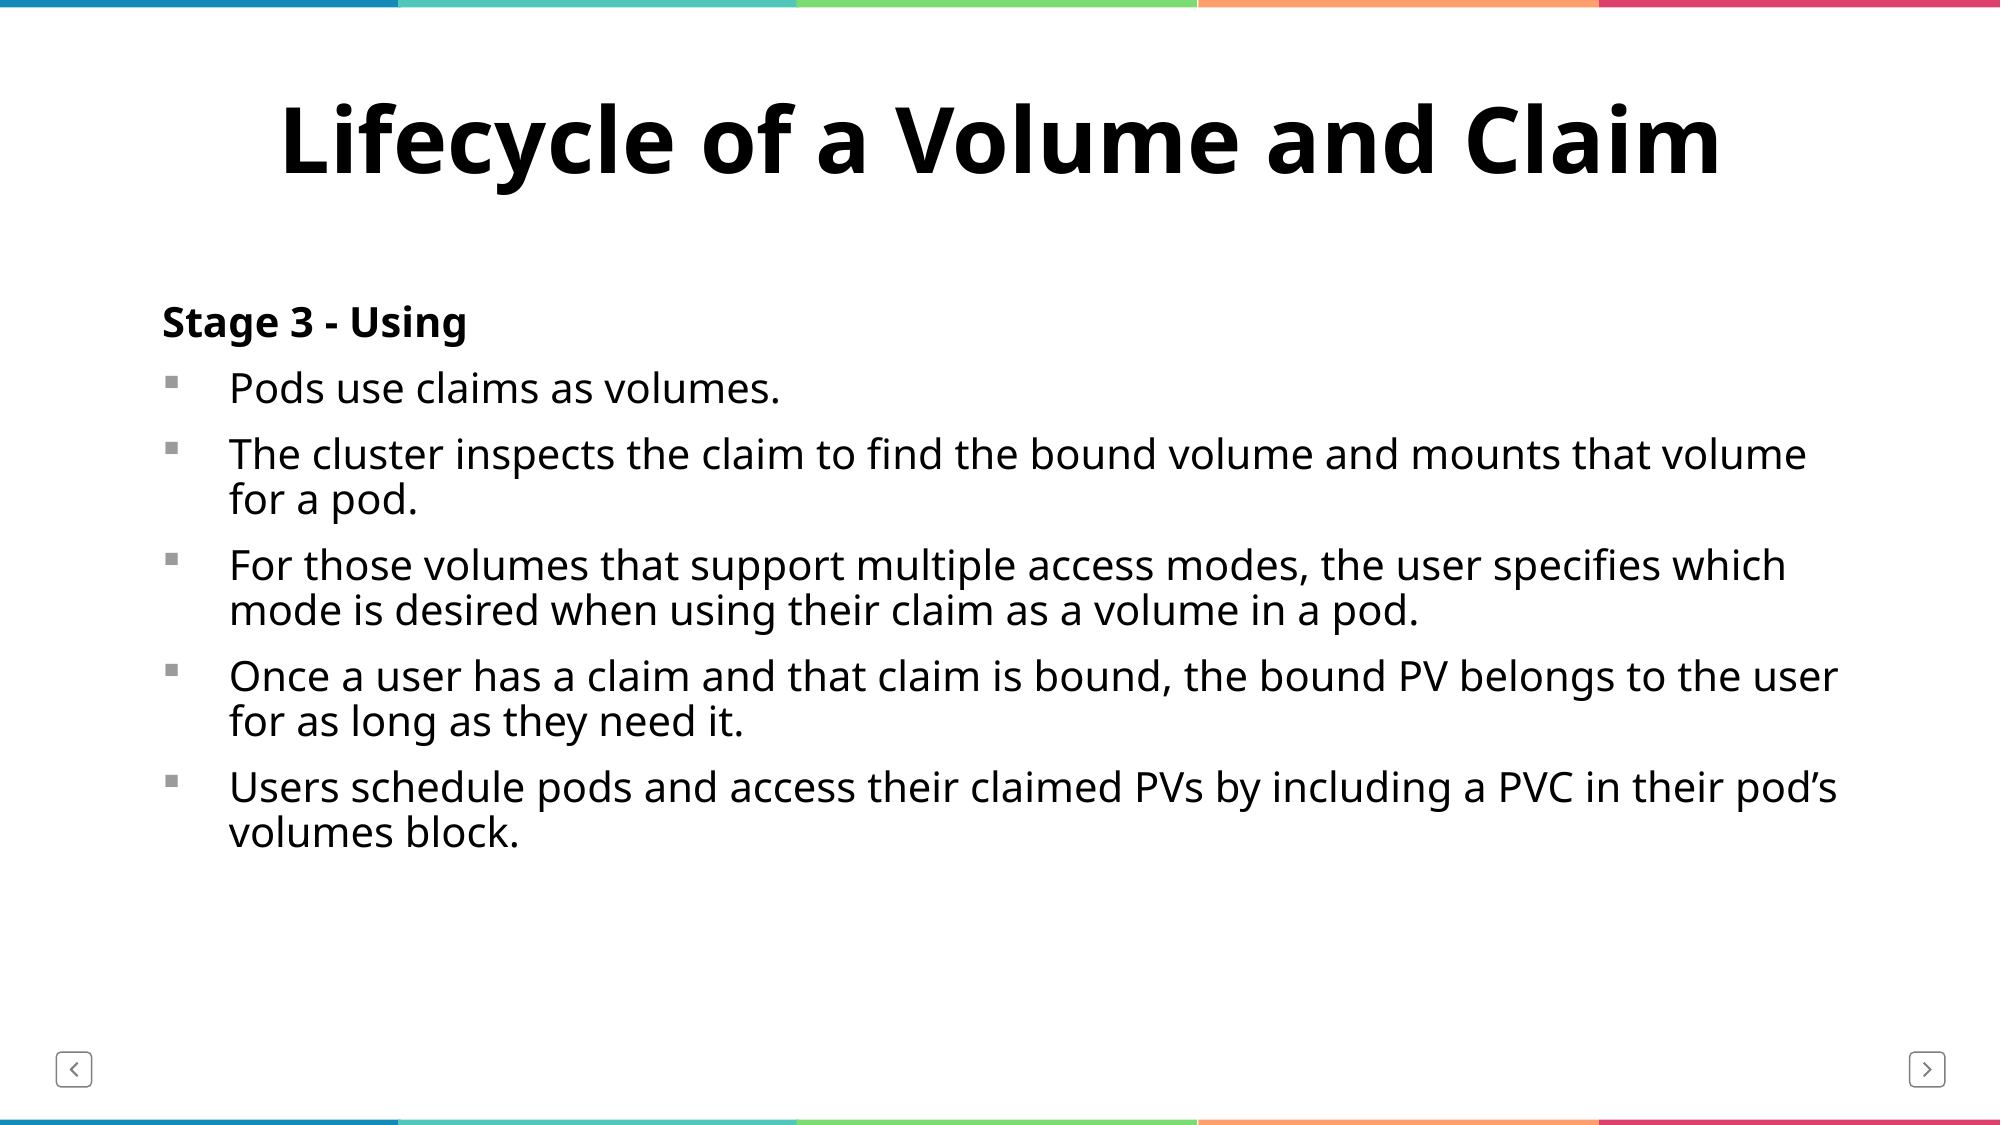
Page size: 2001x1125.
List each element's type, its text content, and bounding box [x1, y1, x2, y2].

title Lifecycle of a Volume and Claim [138, 68, 1864, 219]
list Stage 3 - Using Pods use claims as volumes. The cluster inspects the claim to find the bound volume and mounts that volume for a pod. For those volumes that support multiple access modes, the user specifies which mode is desired when using their claim as a volume in a pod. Once a user has a claim and that claim is bound, the bound PV belongs to the user for as long as they need it. Users schedule pods and access their claimed PVs by including a PVC in their pod’s volumes block. [138, 294, 1864, 965]
